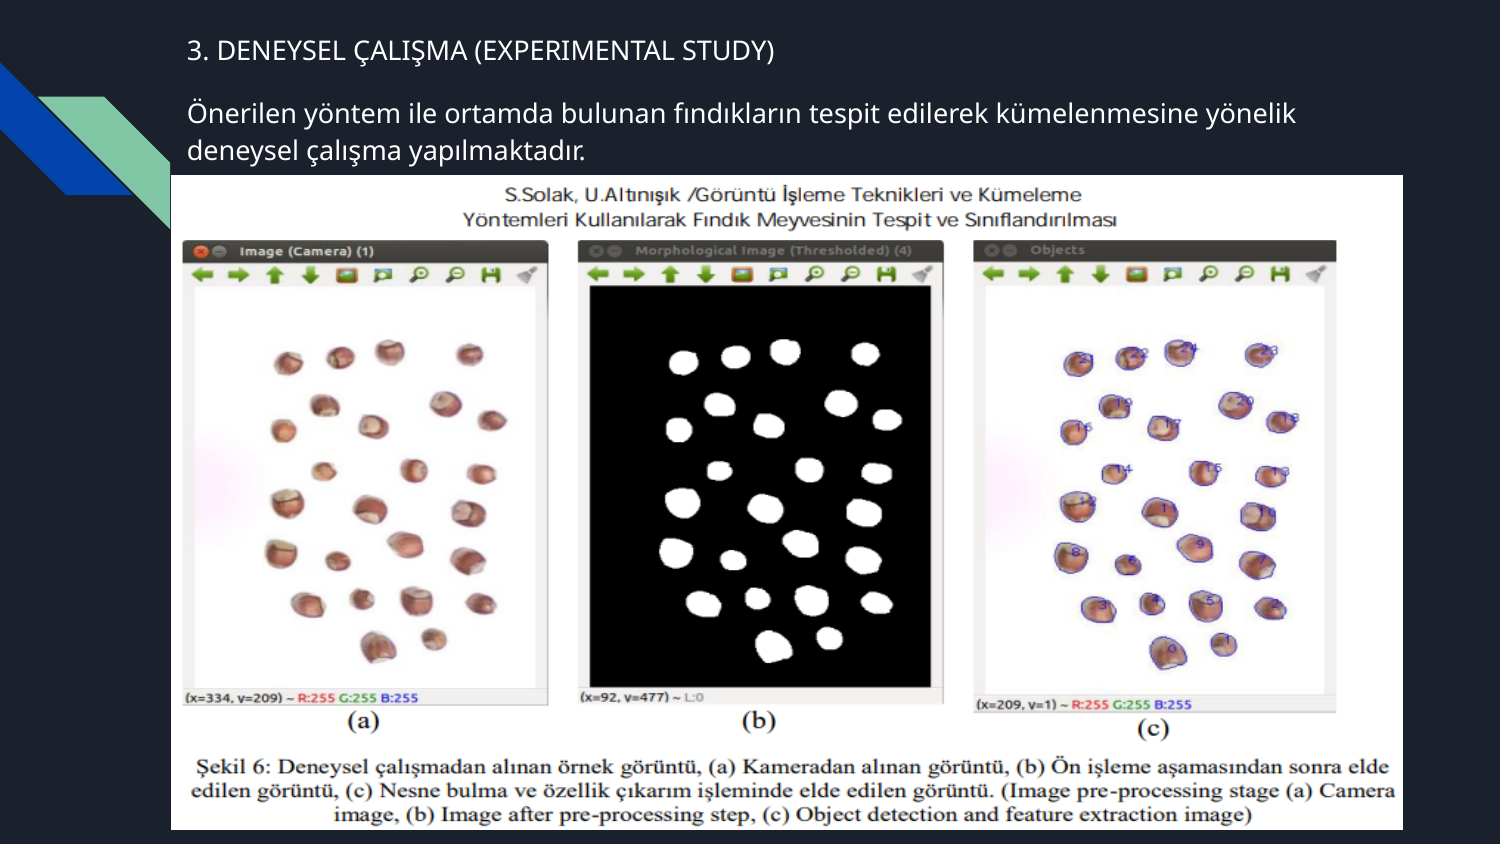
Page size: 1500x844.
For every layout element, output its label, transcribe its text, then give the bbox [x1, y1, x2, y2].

picture [171, 175, 1403, 830]
list 3. DENEYSEL ÇALIŞMA (EXPERIMENTAL STUDY) Önerilen yöntem ile ortamda bulunan fındıkların tespit edilerek kümelenmesine yönelik deneysel çalışma yapılmaktadır. [171, 14, 1421, 828]
